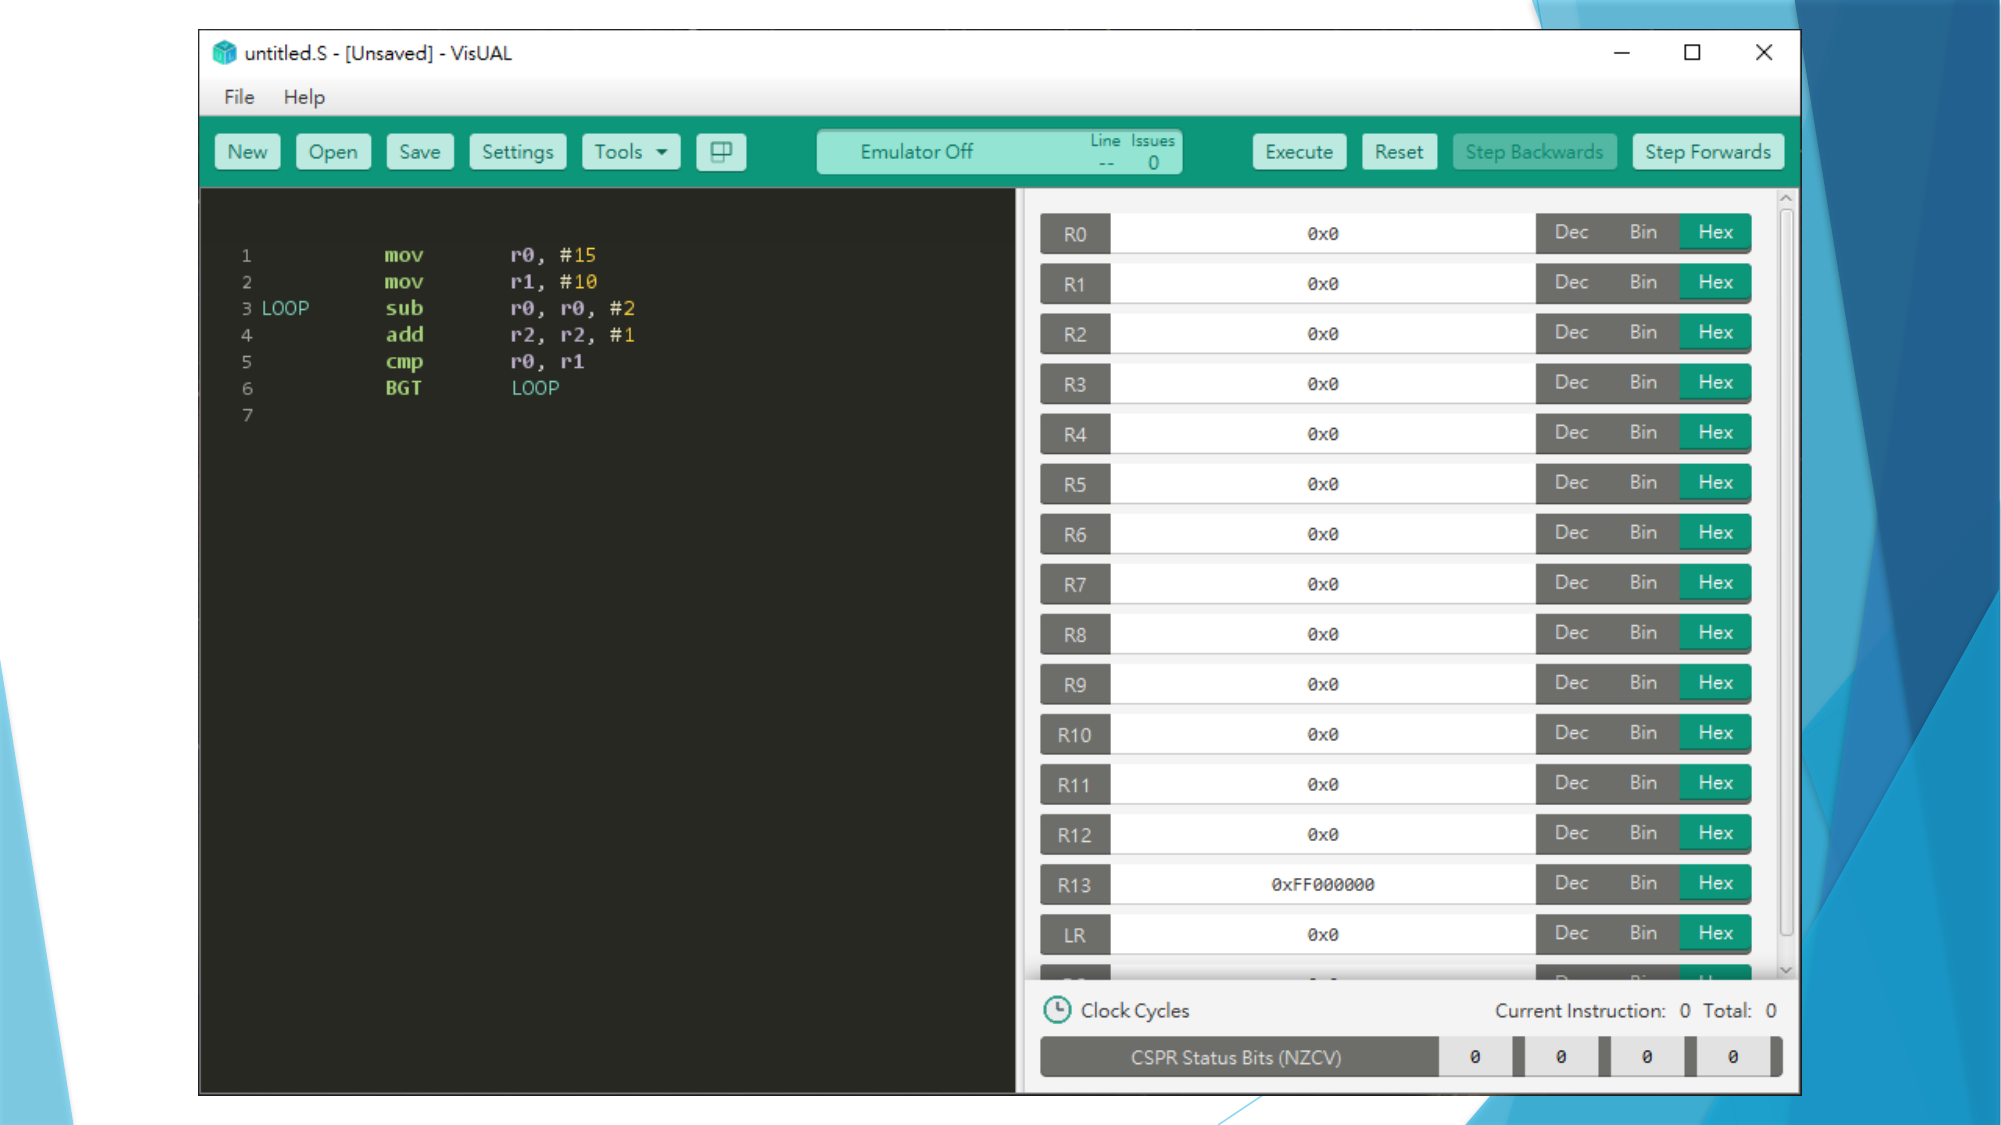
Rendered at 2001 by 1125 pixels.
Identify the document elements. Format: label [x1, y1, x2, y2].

picture [197, 29, 1803, 1096]
